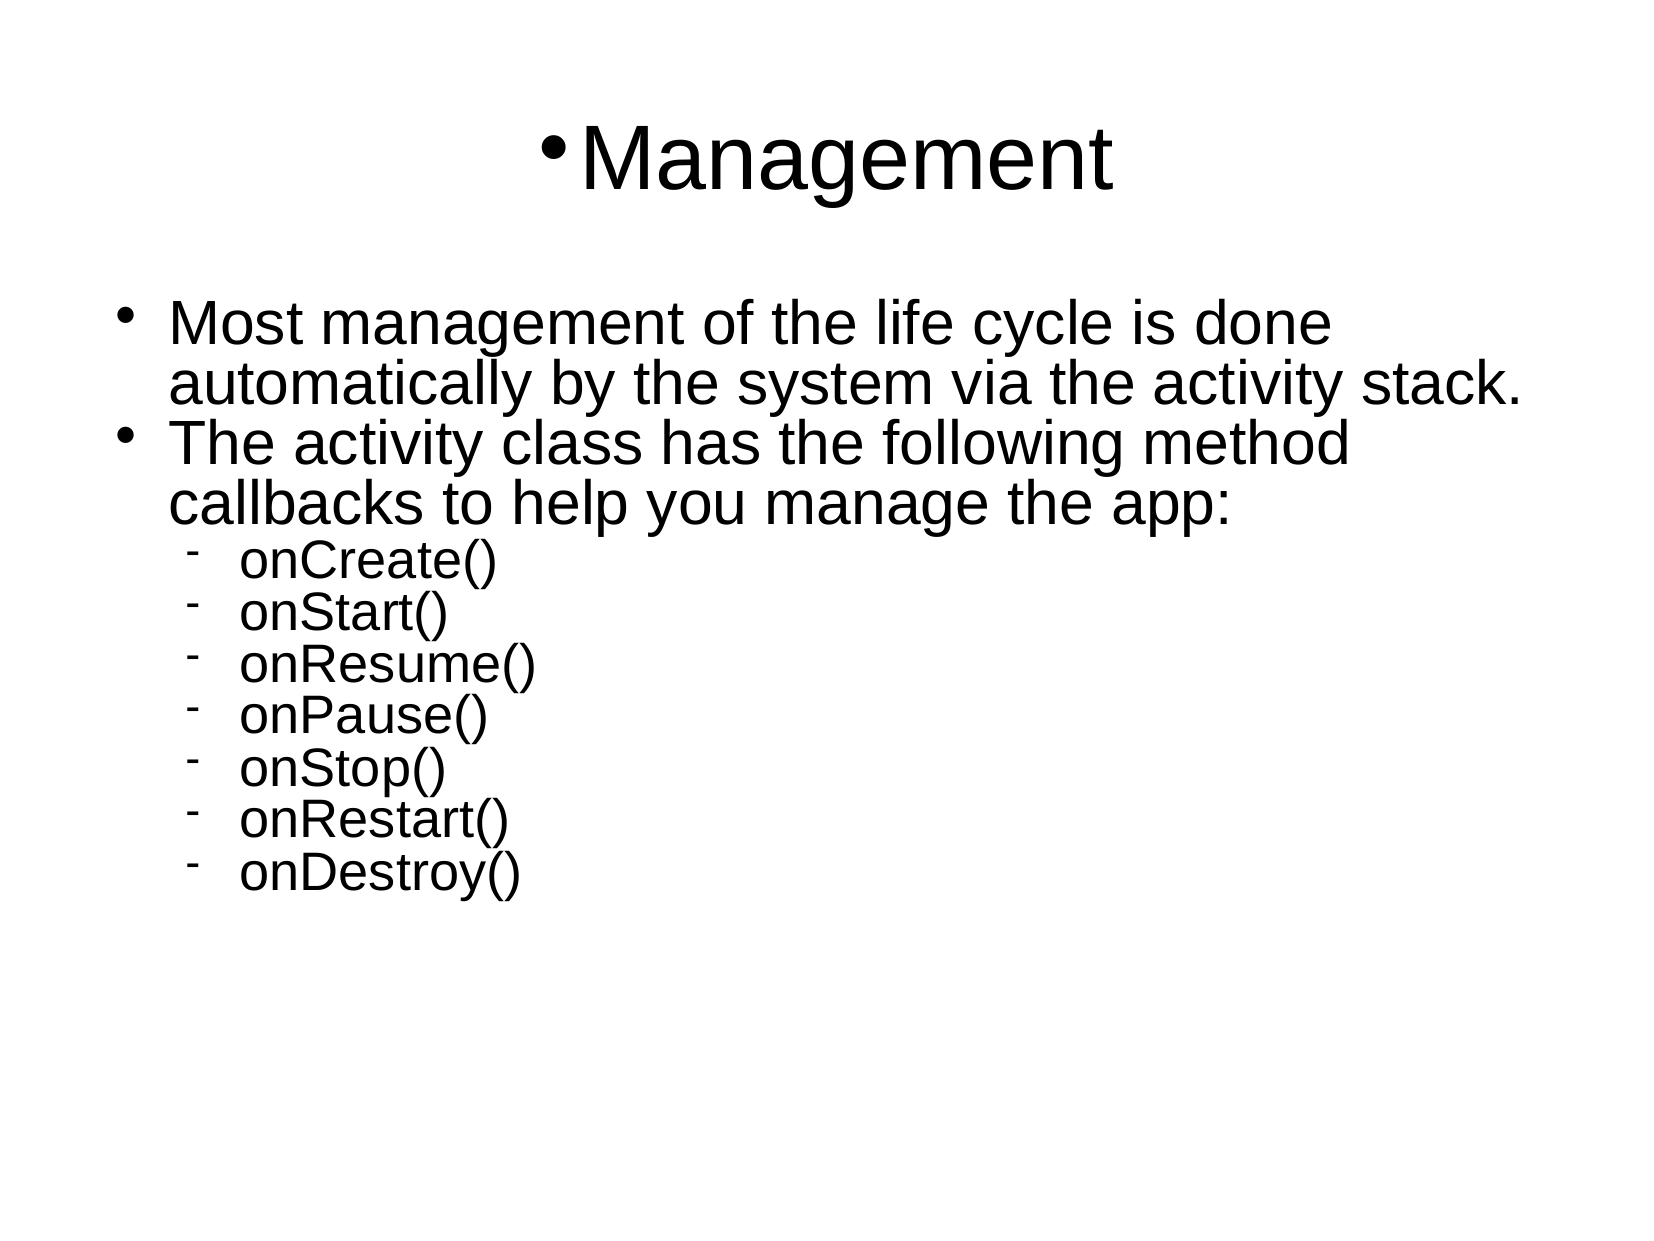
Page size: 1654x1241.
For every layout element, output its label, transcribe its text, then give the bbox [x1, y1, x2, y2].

text_box Most management of the life cycle is done automatically by the system via the activity stack. The activity class has the following method callbacks to help you manage the app: onCreate() onStart() onResume() onPause() onStop() onRestart() onDestroy() [82, 289, 1571, 1108]
text_box Management [82, 49, 1571, 257]
